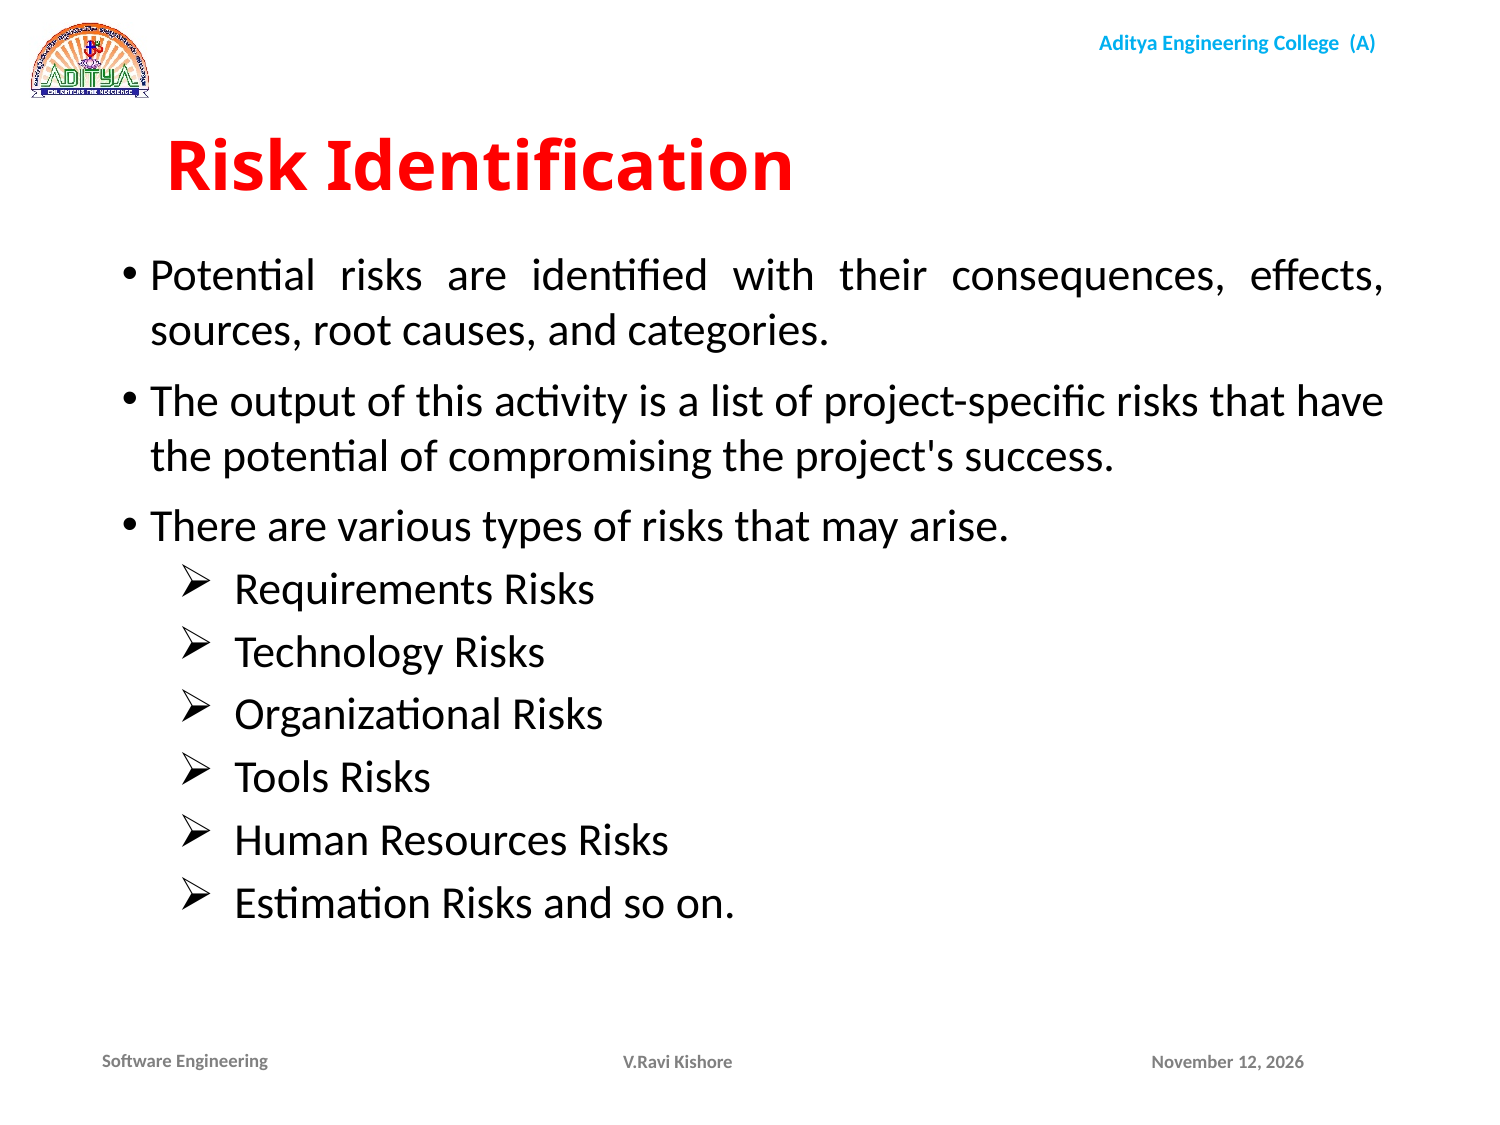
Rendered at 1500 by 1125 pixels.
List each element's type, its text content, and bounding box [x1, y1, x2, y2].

footer V.Ravi Kishore [509, 1031, 847, 1092]
title Risk Identification [0, 59, 1294, 278]
list Potential risks are identified with their consequences, effects, sources, root causes, and categories. The output of this activity is a list of project-specific risks that have the potential of compromising the project's success. There are various types of risks that may arise. Requirements Risks Technology Risks Organizational Risks Tools Risks Human Resources Risks Estimation Risks and so on. [106, 237, 1401, 1000]
picture [29, 22, 150, 59]
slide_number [1136, 1031, 1396, 1092]
